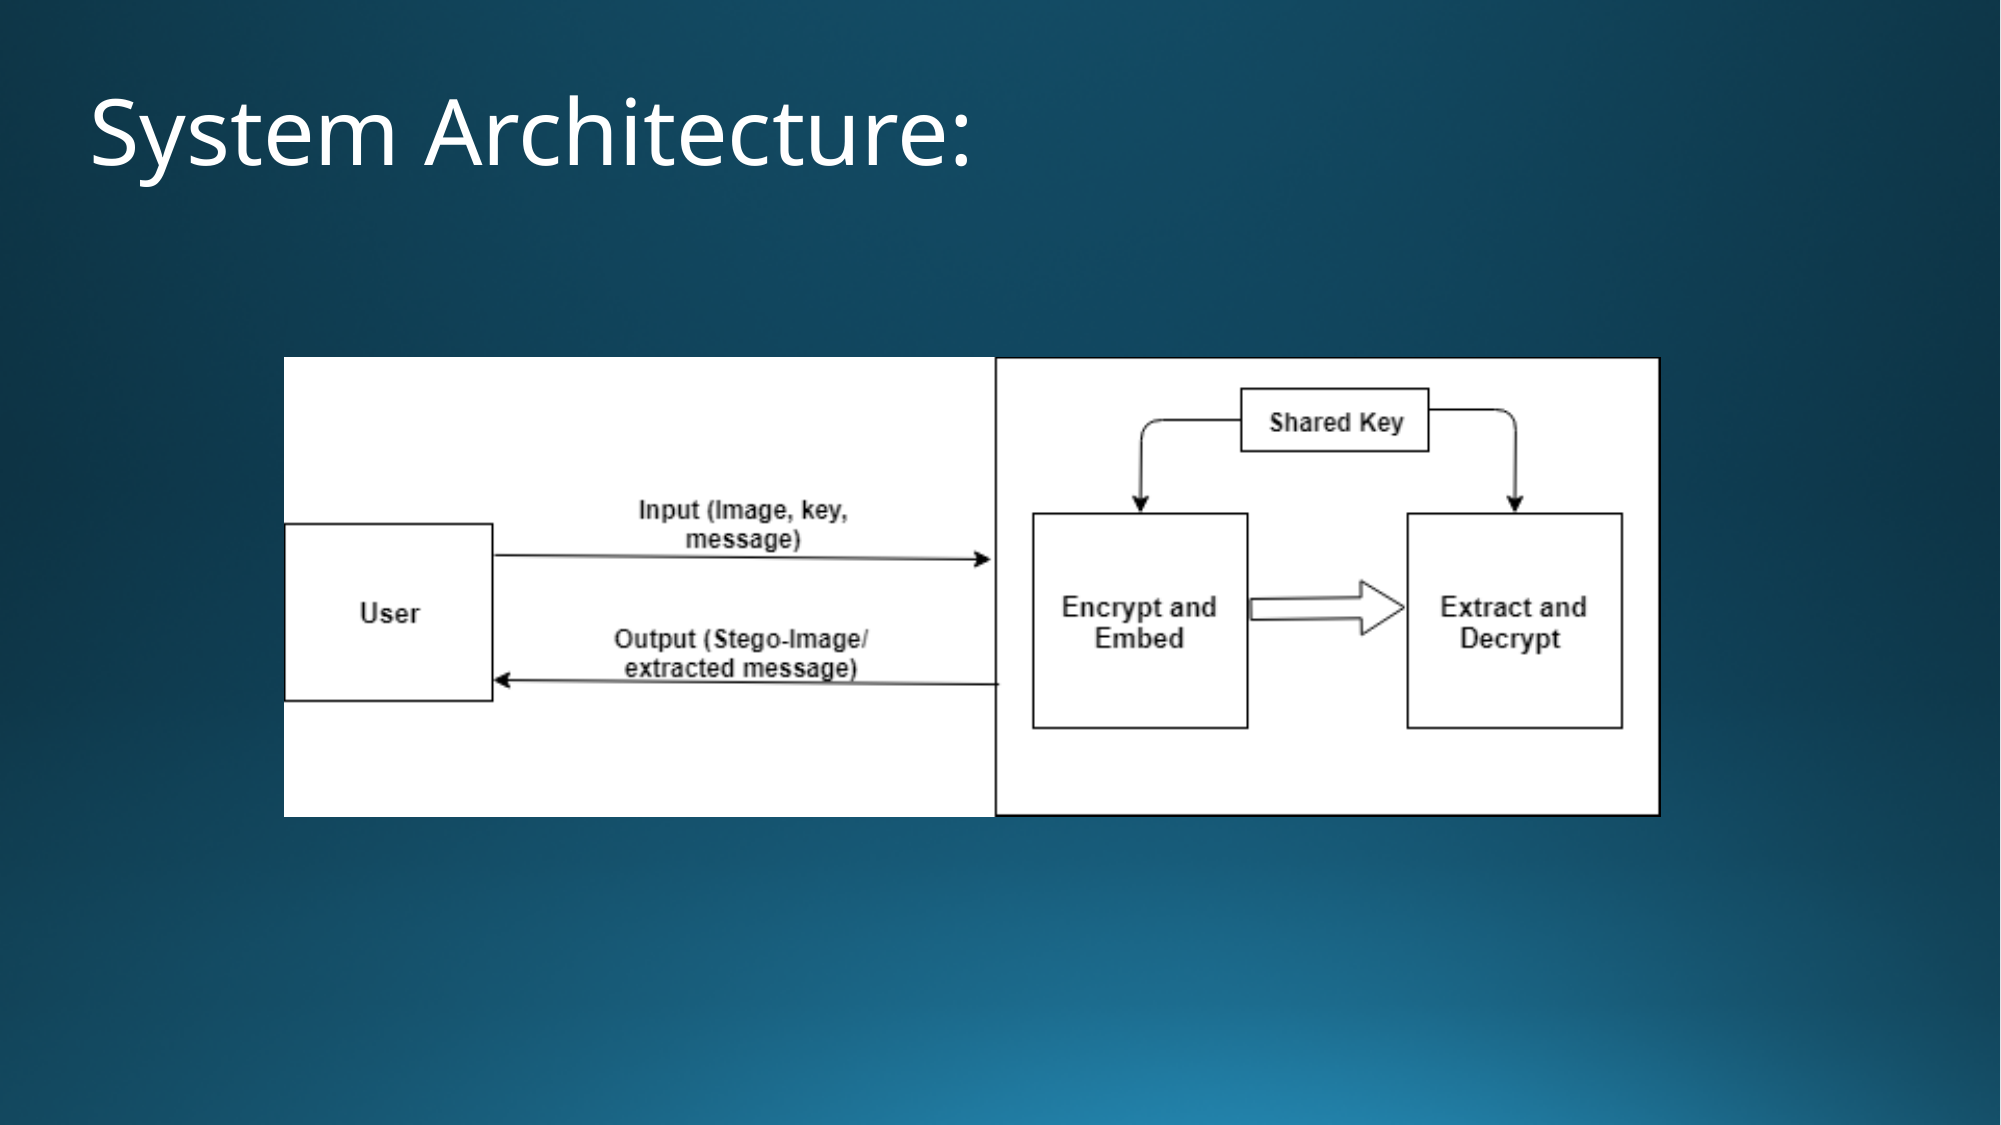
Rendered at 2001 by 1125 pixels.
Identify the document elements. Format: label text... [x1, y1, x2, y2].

title System Architecture: [74, 71, 1000, 201]
picture [0, 0, 2001, 1125]
